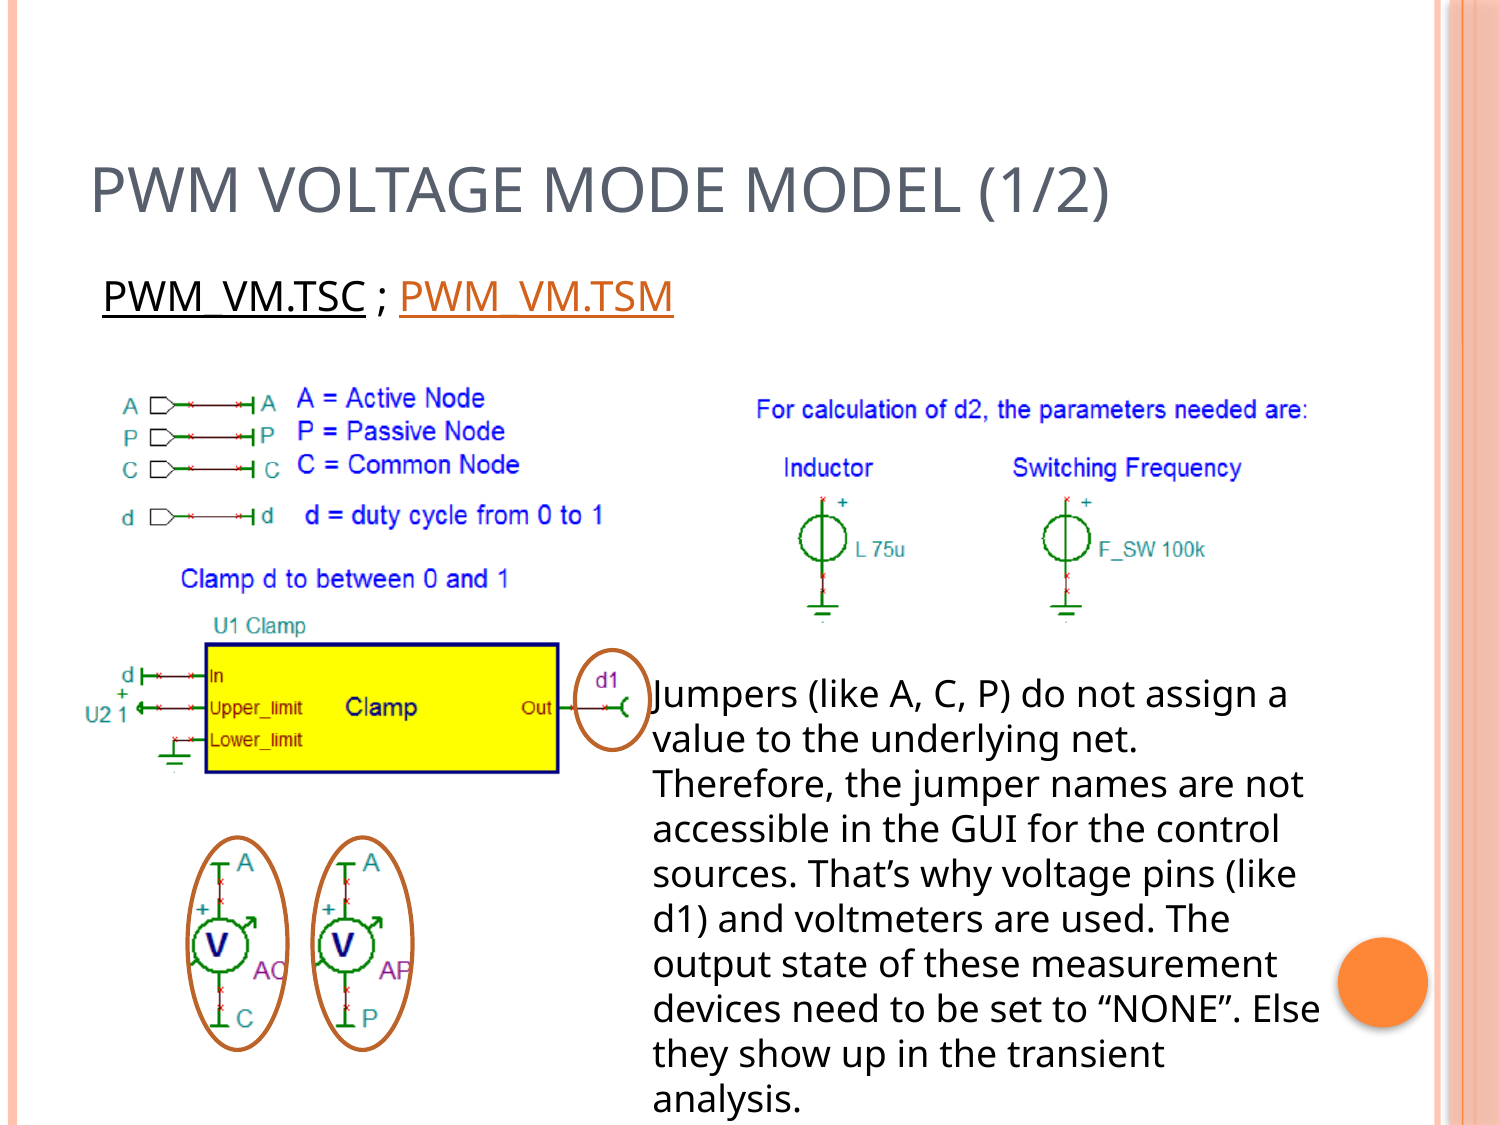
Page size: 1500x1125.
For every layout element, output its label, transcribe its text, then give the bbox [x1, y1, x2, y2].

title PWM Voltage Mode Model (1/2) [75, 45, 1300, 233]
text_box PWM_VM.TSC ; PWM_VM.TSM [87, 262, 1300, 335]
picture [74, 361, 665, 796]
picture [736, 374, 1333, 651]
text_box Jumpers (like A, C, P) do not assign a value to the underlying net. Therefore, the jumper names are not accessible in the GUI for the control sources. That’s why voltage pins (like d1) and voltmeters are used. The output state of these measurement devices need to be set to “NONE”. Else they show up in the transient analysis. [637, 662, 1338, 1125]
picture [161, 824, 454, 1078]
